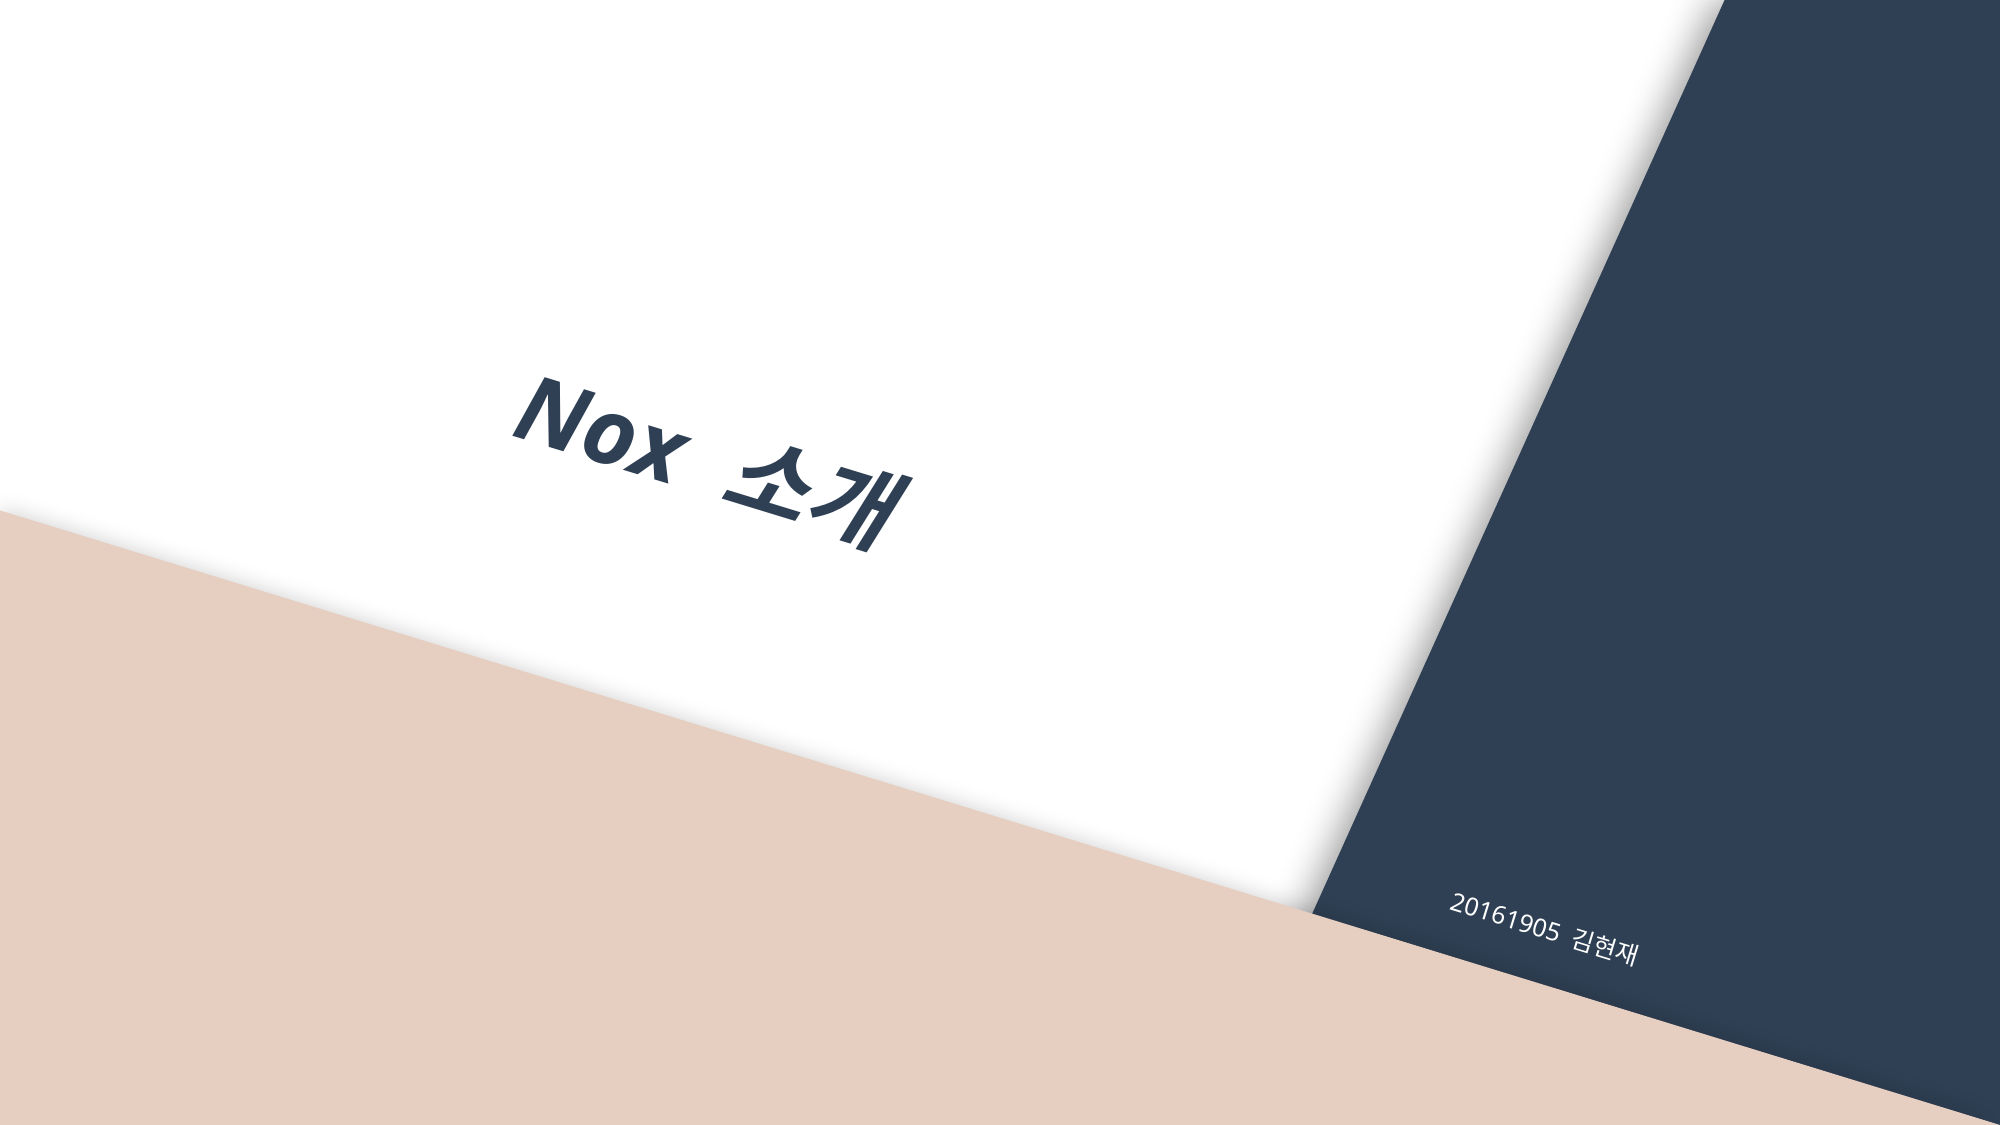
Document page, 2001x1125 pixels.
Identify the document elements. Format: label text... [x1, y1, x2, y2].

text_box [0, 509, 2000, 1125]
text_box Nox 소개 [190, 192, 1237, 669]
text_box [1316, 0, 2000, 1123]
text_box 20161905 김현재 [1430, 859, 1664, 983]
